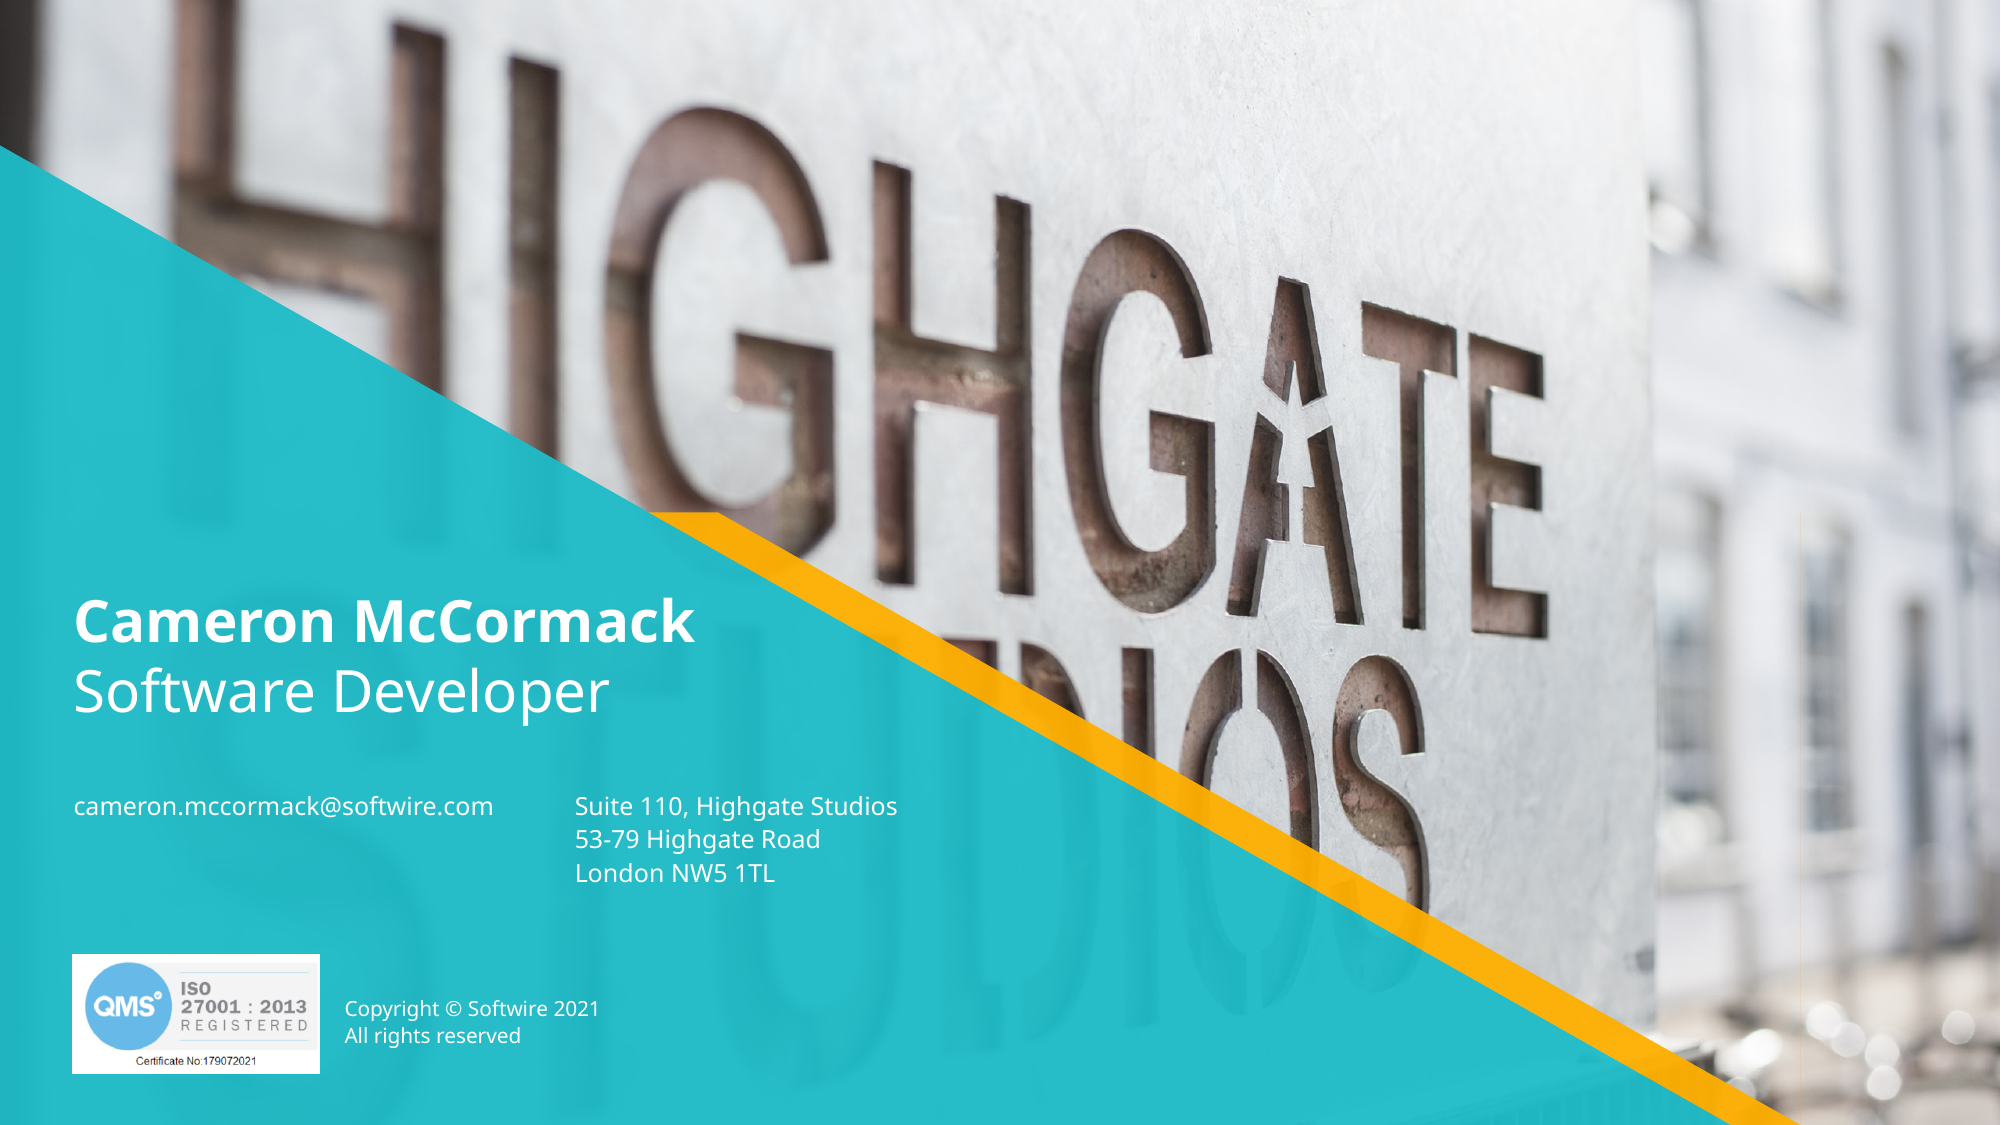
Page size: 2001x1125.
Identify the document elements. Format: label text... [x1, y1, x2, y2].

list cameron.mccormack@softwire.com [73, 786, 557, 956]
picture [0, 0, 2000, 1125]
picture [72, 954, 320, 1074]
list Suite 110, Highgate Studios 53-79 Highgate Road London NW5 1TL [574, 786, 1000, 956]
list Copyright © Softwire 2021 All rights reserved [344, 992, 770, 1065]
list Cameron McCormack Software Developer [73, 583, 945, 753]
